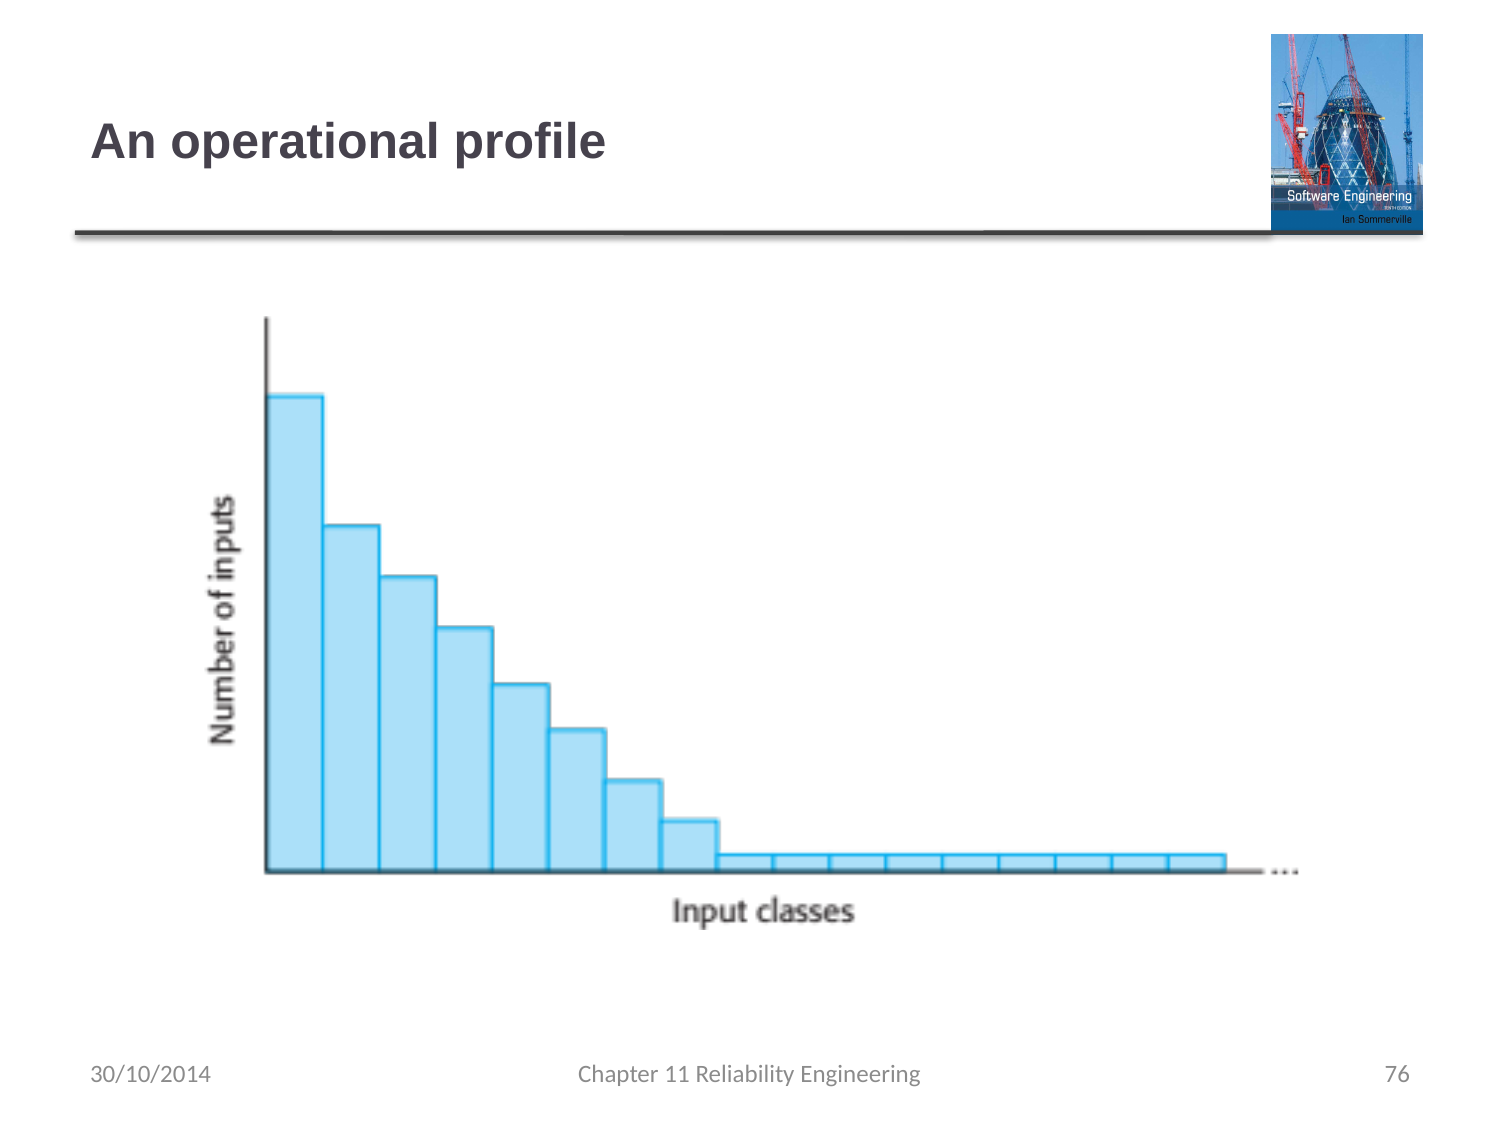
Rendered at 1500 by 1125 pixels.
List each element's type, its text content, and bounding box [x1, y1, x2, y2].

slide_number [75, 1042, 425, 1103]
picture [1271, 34, 1423, 230]
slide_number 76 [1074, 1042, 1425, 1103]
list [192, 316, 1307, 930]
title An operational profile [74, 44, 1272, 233]
footer Chapter 11 Reliability Engineering [512, 1042, 988, 1103]
